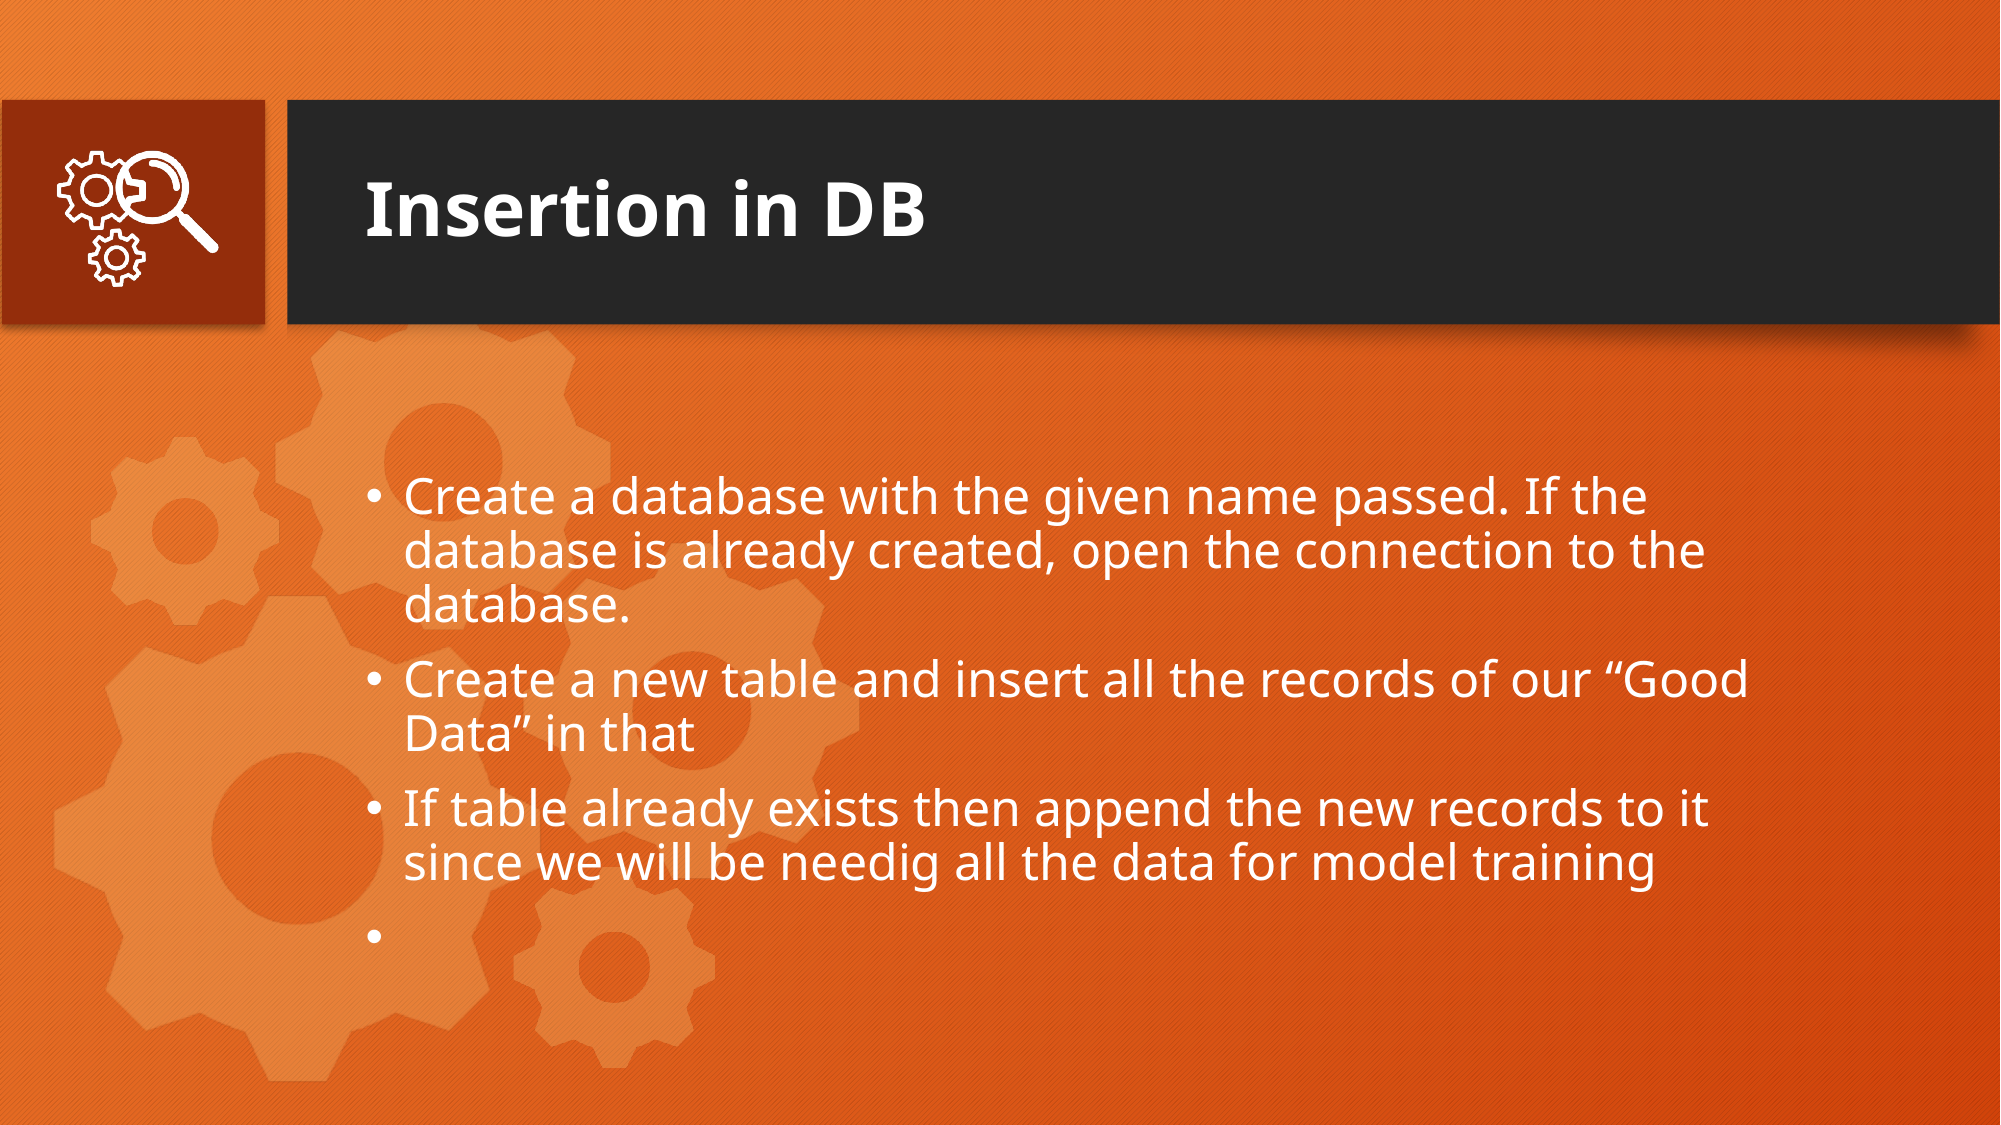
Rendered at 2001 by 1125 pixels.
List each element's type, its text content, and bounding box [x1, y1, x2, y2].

list Create a database with the given name passed. If the database is already created, open the connection to the database. Create a new table and insert all the records of our “Good Data” in that If table already exists then append the new records to it since we will be needig all the data for model training [350, 383, 1829, 1066]
picture [11, 100, 2000, 1109]
list [1156, 383, 1928, 974]
title Insertion in DB [350, 123, 1928, 301]
